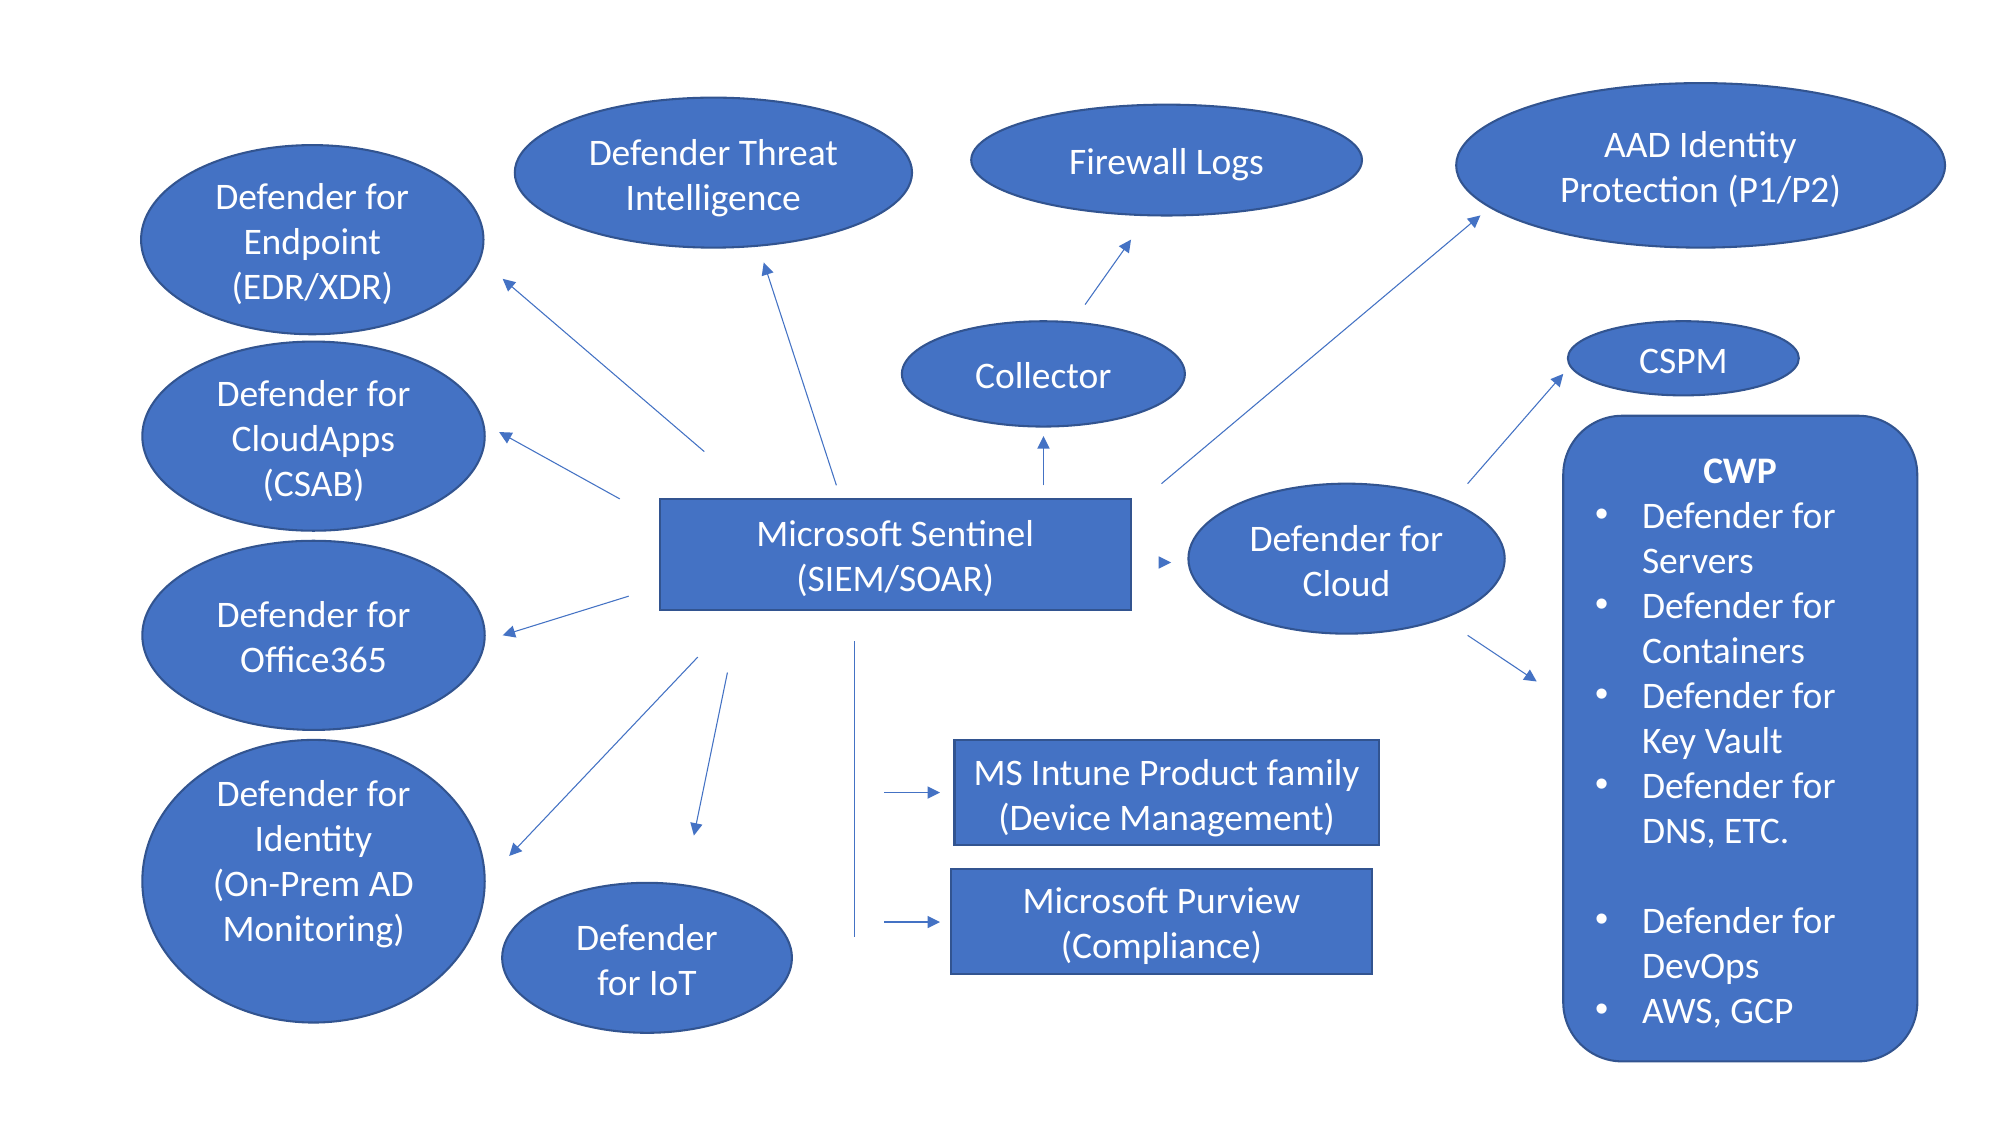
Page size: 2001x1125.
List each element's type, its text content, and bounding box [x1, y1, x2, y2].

text_box Defender for Cloud [1187, 484, 1506, 635]
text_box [502, 596, 629, 636]
text_box Defender for CloudApps (CSAB) [141, 340, 486, 532]
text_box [502, 278, 705, 452]
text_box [499, 431, 620, 499]
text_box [693, 672, 728, 836]
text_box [1467, 373, 1564, 484]
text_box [763, 262, 837, 486]
text_box Defender Threat Intelligence [513, 96, 914, 249]
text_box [1161, 215, 1481, 484]
text_box Microsoft Sentinel (SIEM/SOAR) [659, 498, 1132, 611]
text_box Defender for Endpoint (EDR/XDR) [140, 144, 485, 336]
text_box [1085, 239, 1131, 305]
text_box Defender for Identity (On-Prem AD Monitoring) [141, 738, 486, 1024]
text_box CSPM [1566, 320, 1800, 397]
text_box CWP Defender for Servers Defender for Containers Defender for Key Vault Defender for DNS, ETC. Defender for DevOps AWS, GCP [1562, 414, 1919, 1063]
text_box Defender for Office365 [141, 539, 486, 731]
text_box Microsoft Purview (Compliance) [950, 868, 1373, 975]
text_box Firewall Logs [970, 103, 1364, 217]
text_box Collector [900, 320, 1161, 428]
text_box Defender for IoT [501, 881, 793, 1034]
text_box MS Intune Product family (Device Management) [953, 739, 1380, 846]
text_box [1467, 635, 1537, 682]
text_box AAD Identity Protection (P1/P2) [1455, 82, 1947, 249]
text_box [509, 656, 698, 856]
